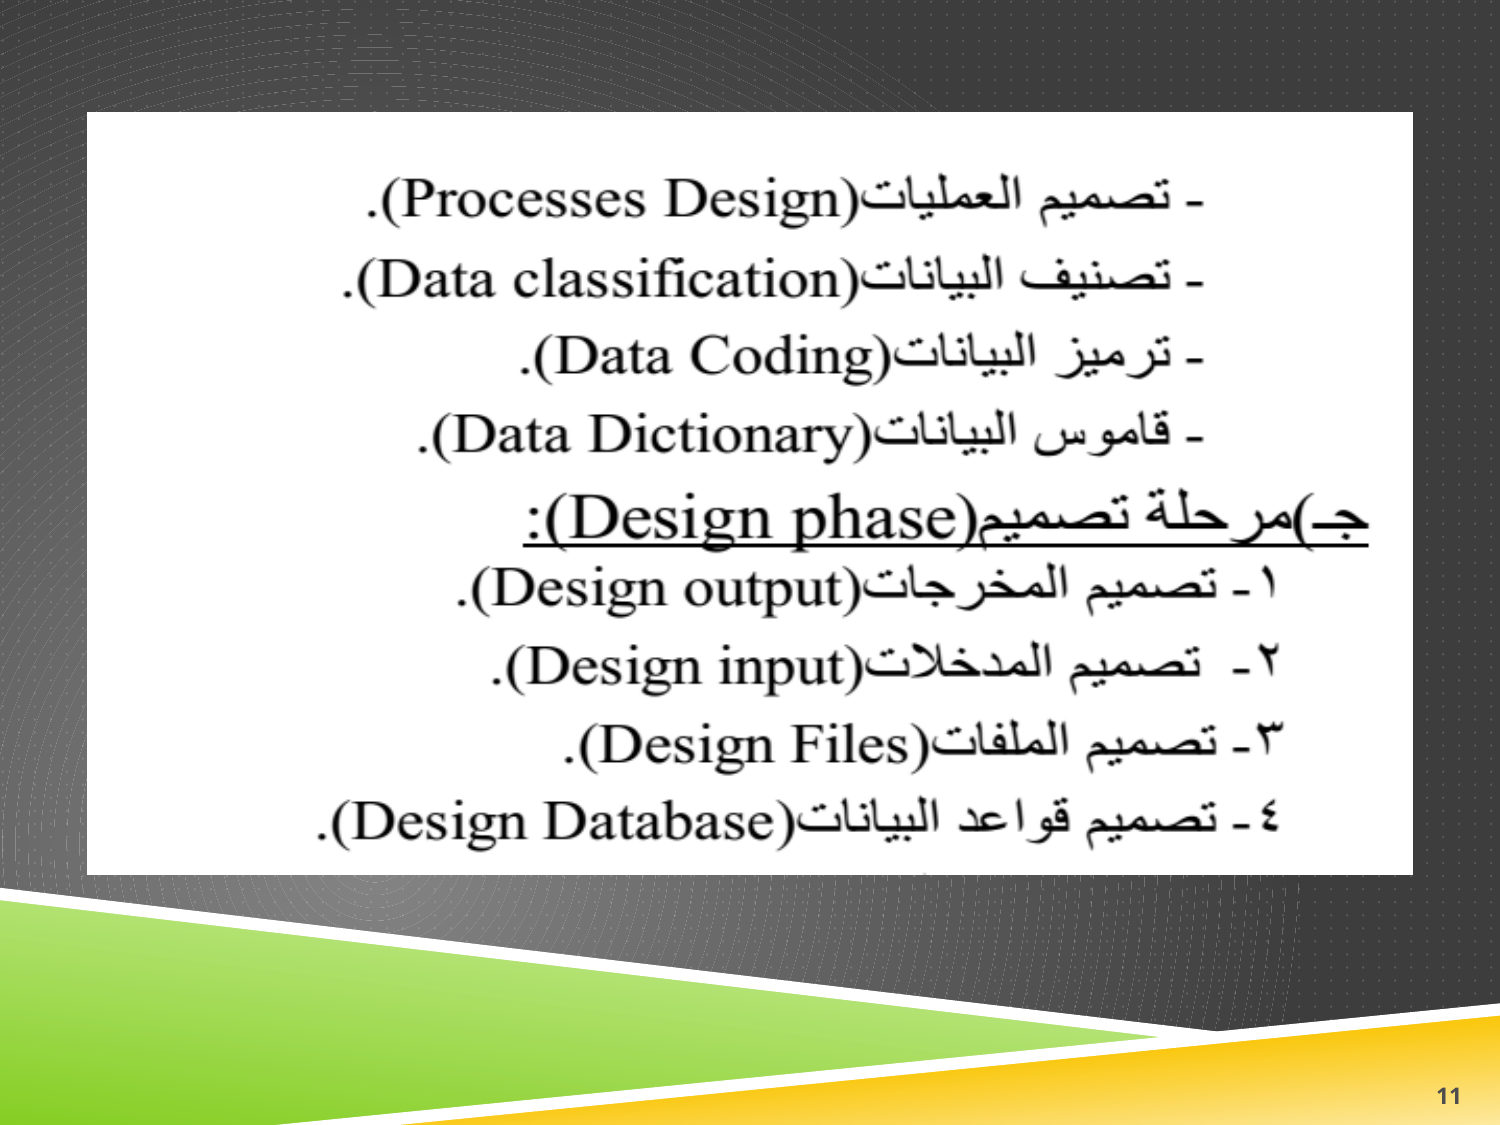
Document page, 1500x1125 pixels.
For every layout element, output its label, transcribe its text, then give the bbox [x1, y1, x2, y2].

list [87, 112, 1413, 876]
slide_number 11 [1387, 1052, 1463, 1113]
